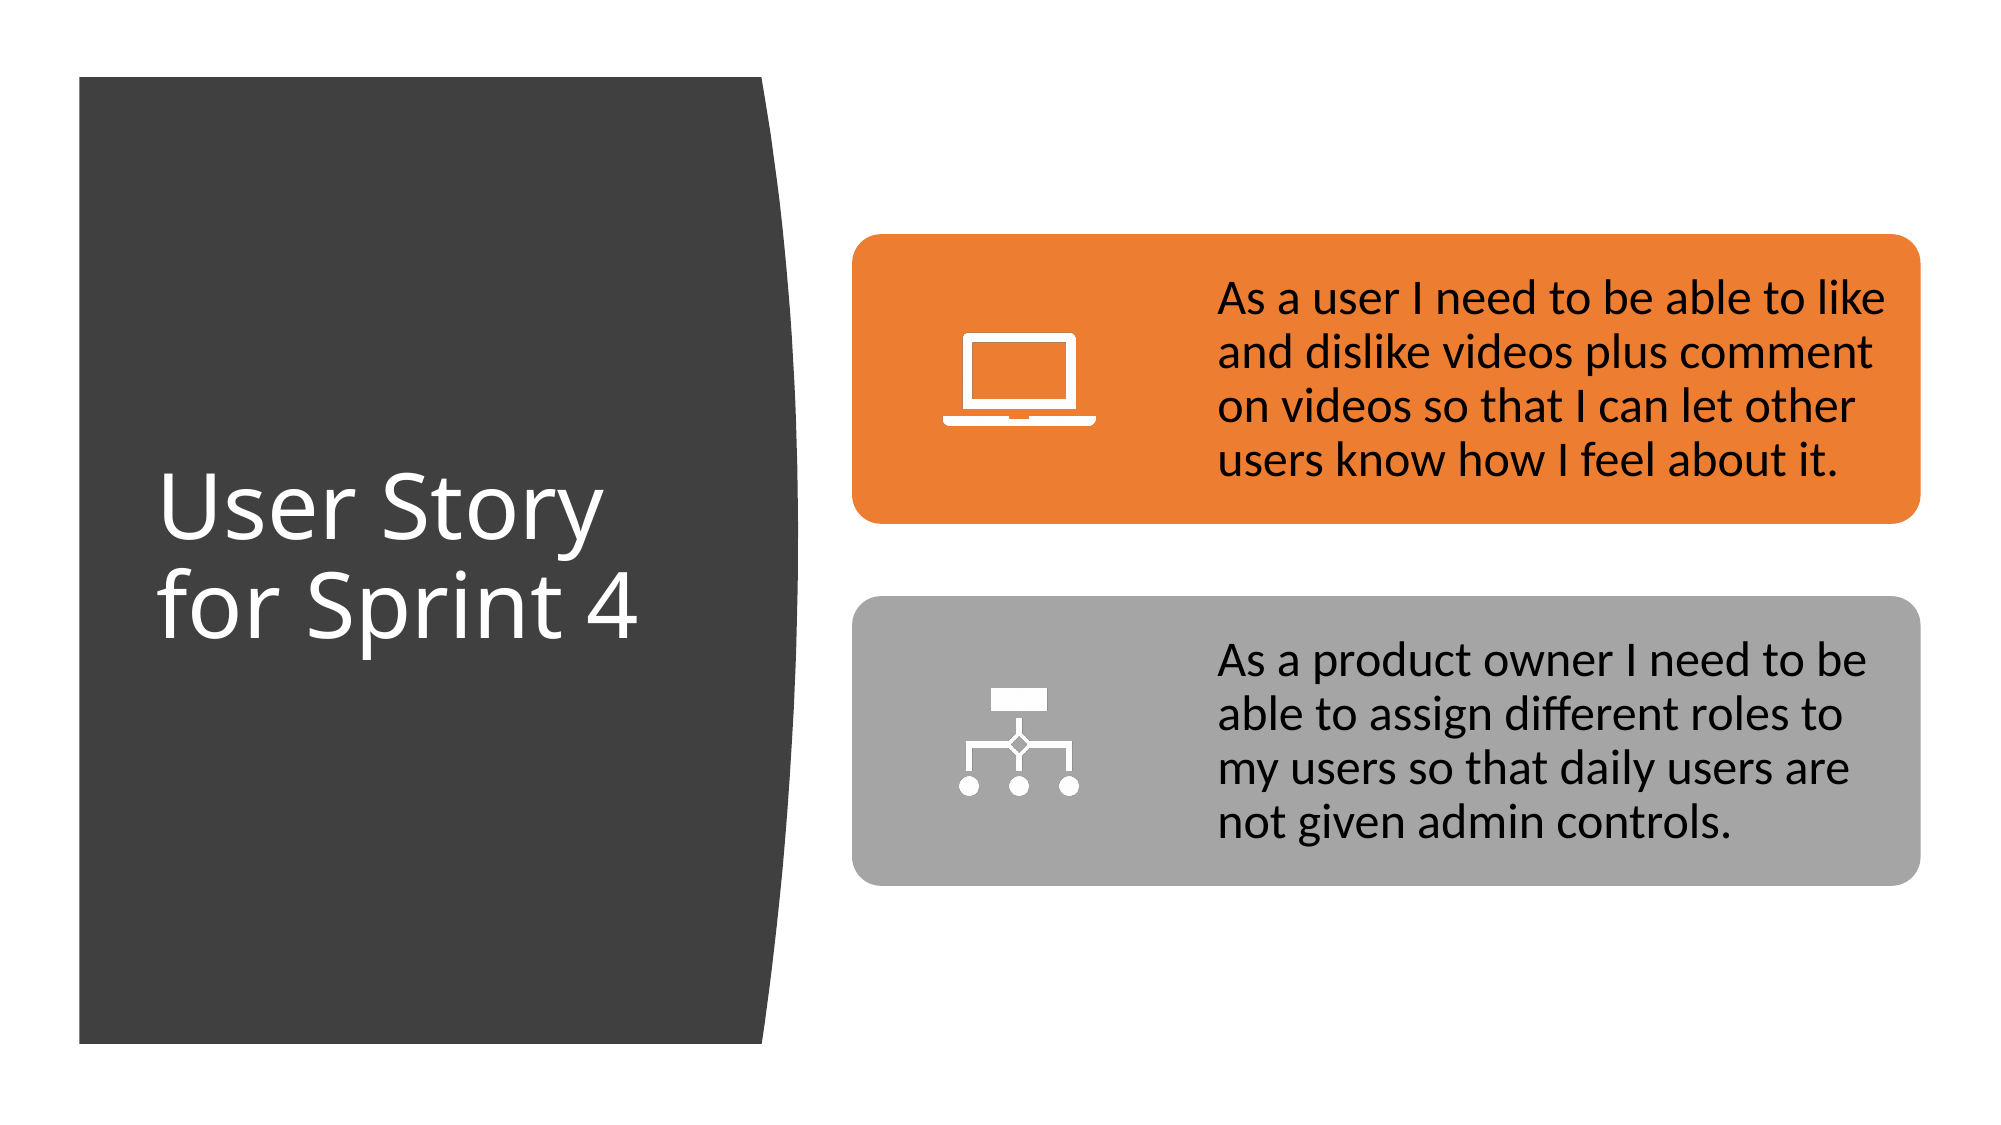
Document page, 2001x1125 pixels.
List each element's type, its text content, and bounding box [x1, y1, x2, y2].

title User Story for Sprint 4 [141, 166, 702, 953]
text_box [78, 76, 800, 1045]
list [852, 77, 1921, 1043]
